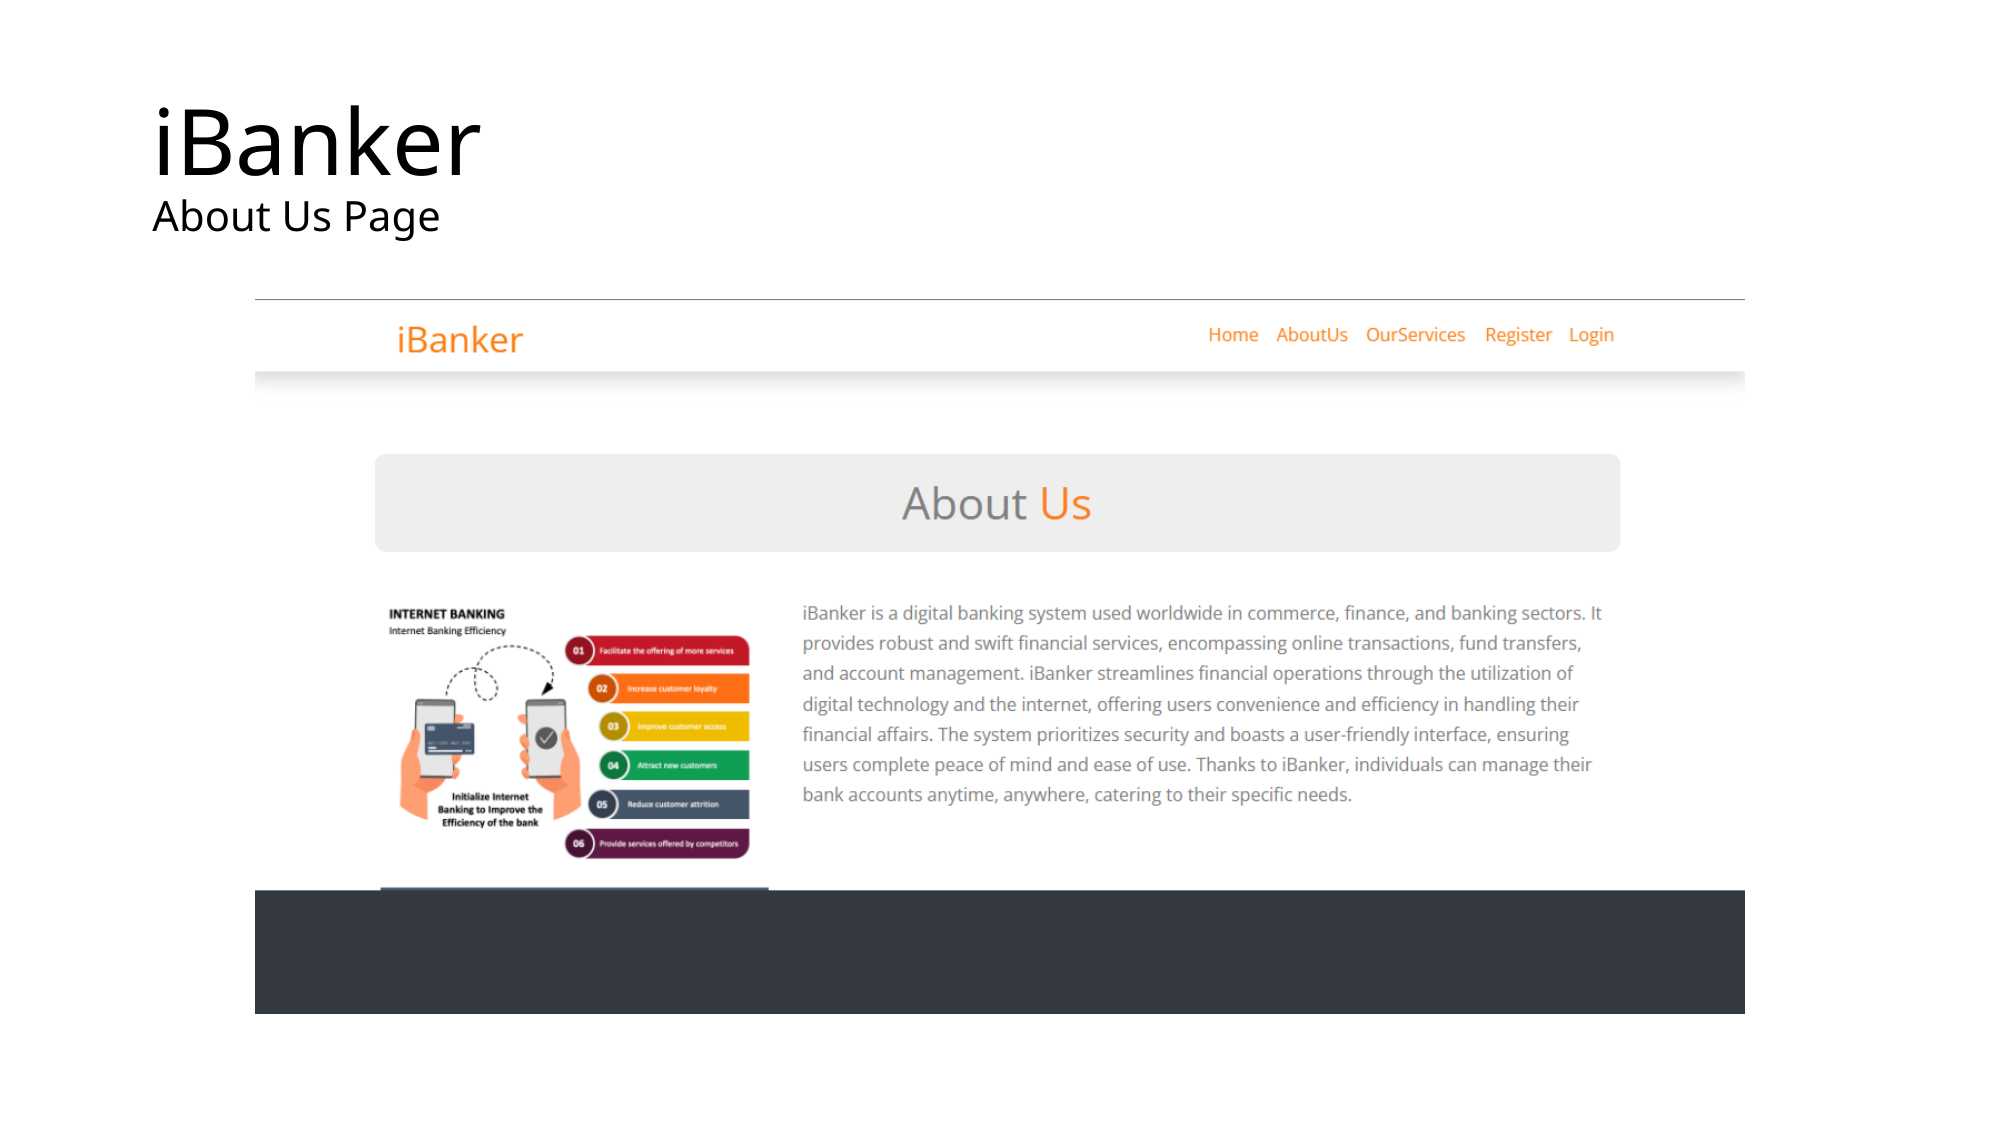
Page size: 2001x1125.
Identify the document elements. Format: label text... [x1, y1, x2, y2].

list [254, 299, 1745, 1014]
title iBanker About Us Page [137, 59, 1863, 278]
